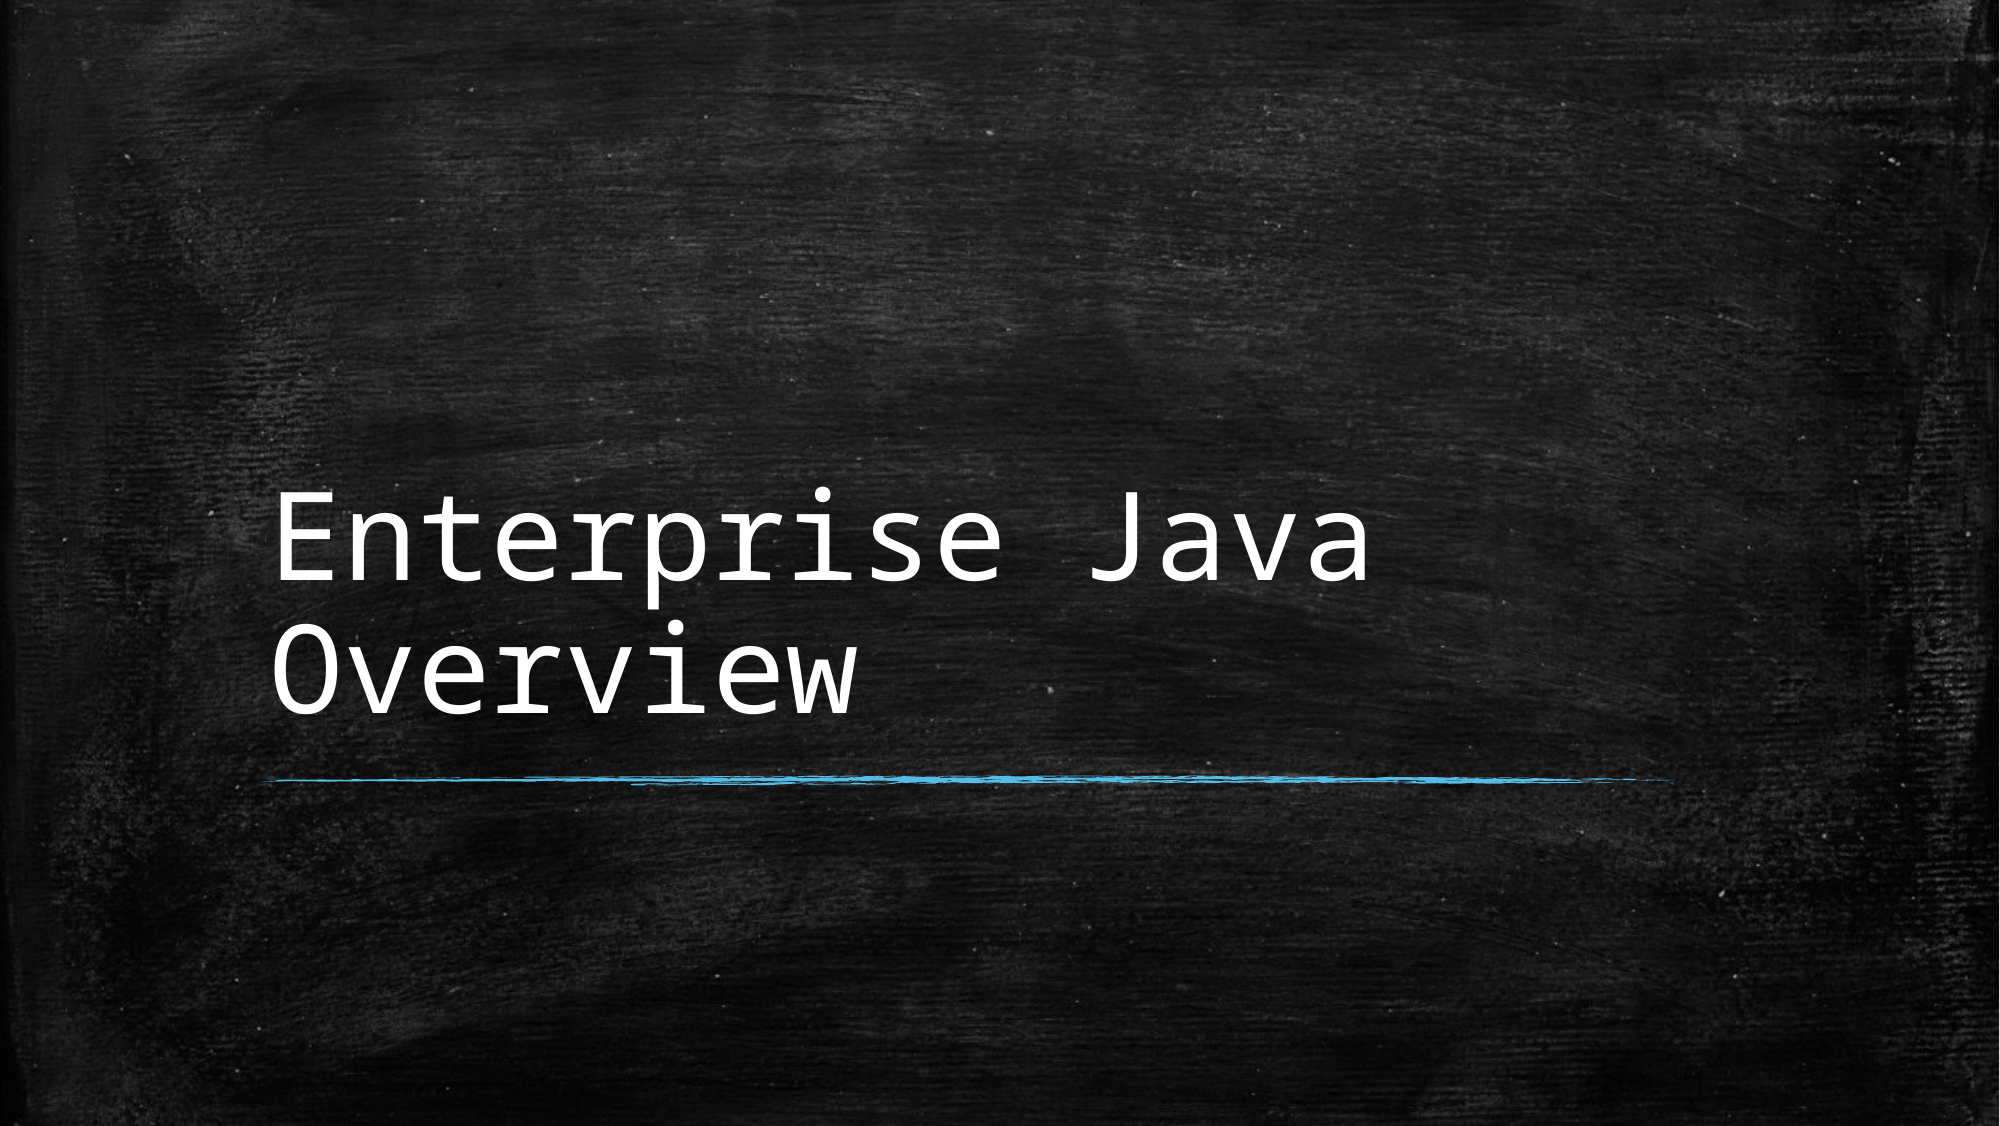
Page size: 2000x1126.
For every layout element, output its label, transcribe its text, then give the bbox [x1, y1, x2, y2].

title Enterprise Java Overview [249, 312, 1750, 751]
